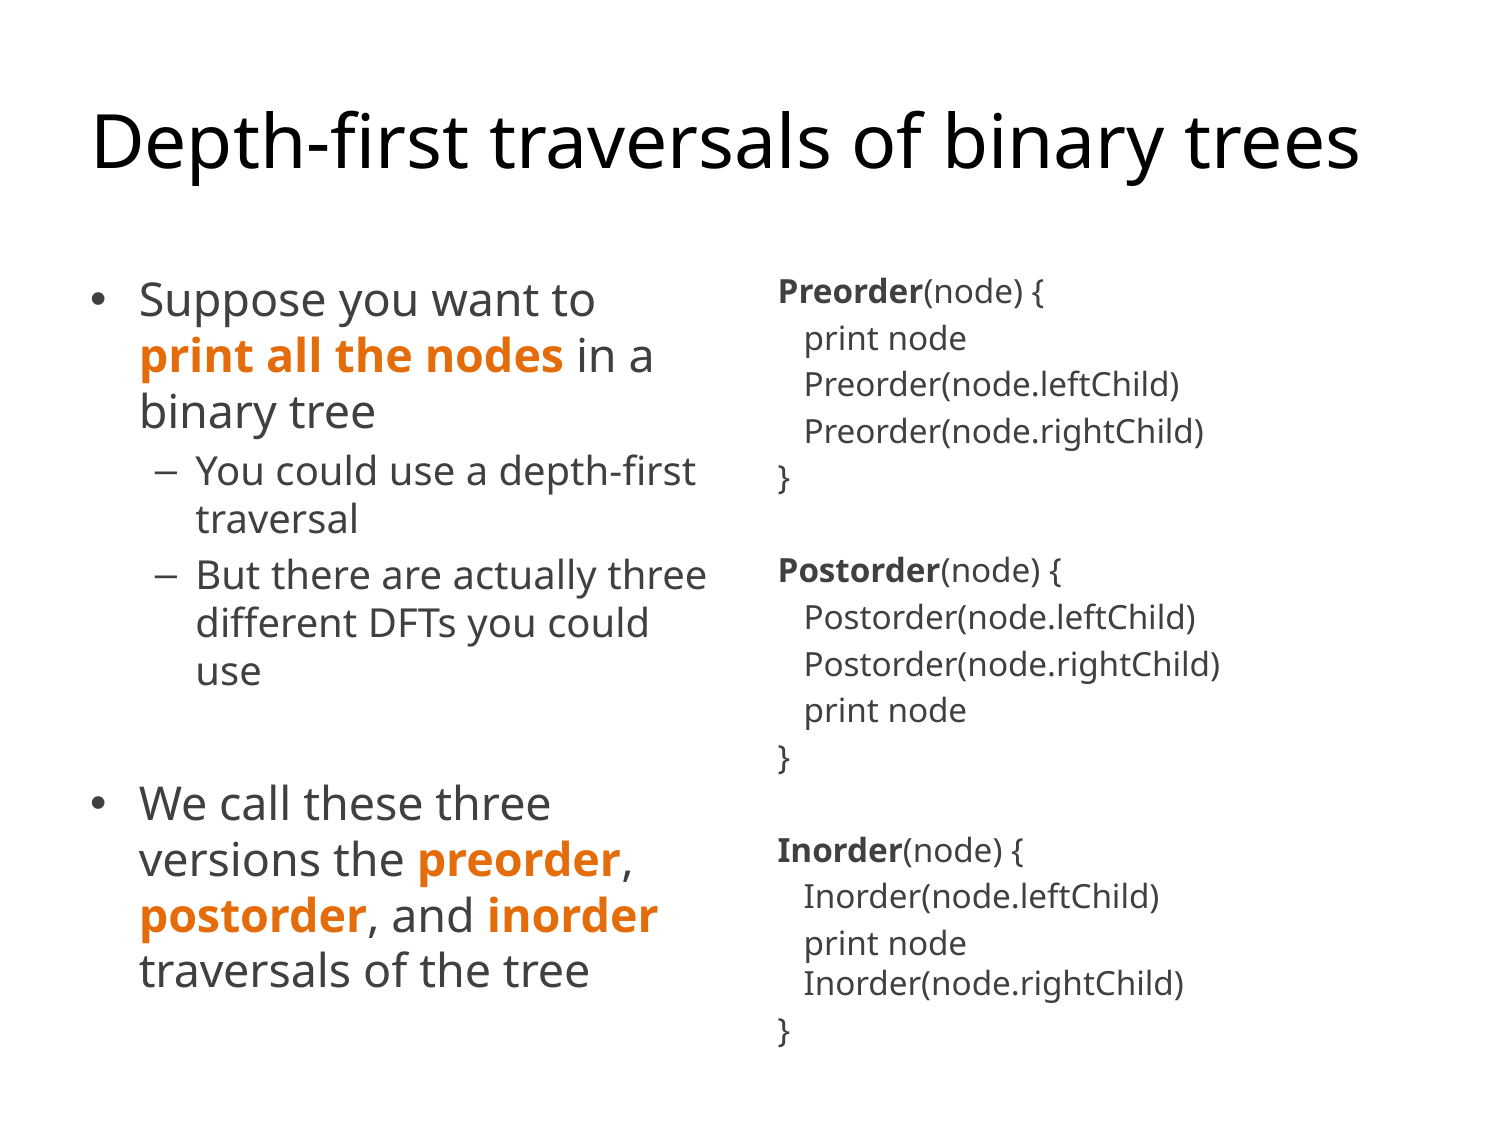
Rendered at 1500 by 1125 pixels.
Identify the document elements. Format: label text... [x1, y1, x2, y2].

title Depth-first traversals of binary trees [75, 45, 1425, 233]
list Suppose you want to print all the nodes in a binary tree You could use a depth-first traversal But there are actually three different DFTs you could use We call these three versions the preorder, postorder, and inorder traversals of the tree [75, 262, 738, 1005]
list Preorder(node) { print node Preorder(node.leftChild) Preorder(node.rightChild) } Postorder(node) { Postorder(node.leftChild) Postorder(node.rightChild) print node } Inorder(node) { Inorder(node.leftChild) print node Inorder(node.rightChild) } [762, 262, 1425, 1005]
